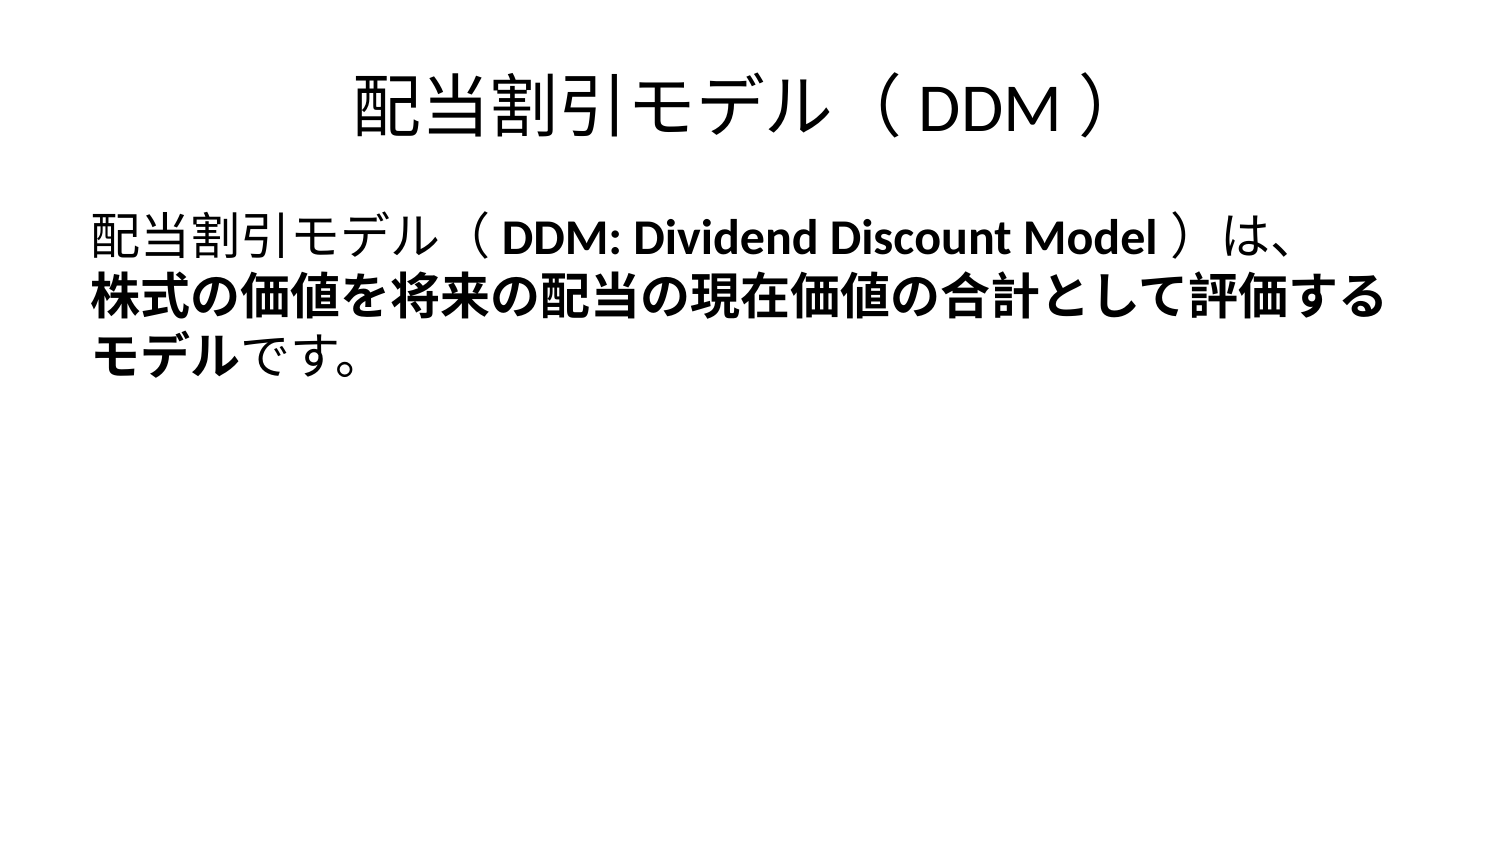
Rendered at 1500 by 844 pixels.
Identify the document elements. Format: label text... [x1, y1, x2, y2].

title 配当割引モデル（DDM） [75, 33, 1425, 175]
list 配当割引モデル（DDM: Dividend Discount Model）は、 株式の価値を将来の配当の現在価値の合計として評価するモデルです。 [75, 196, 1425, 754]
